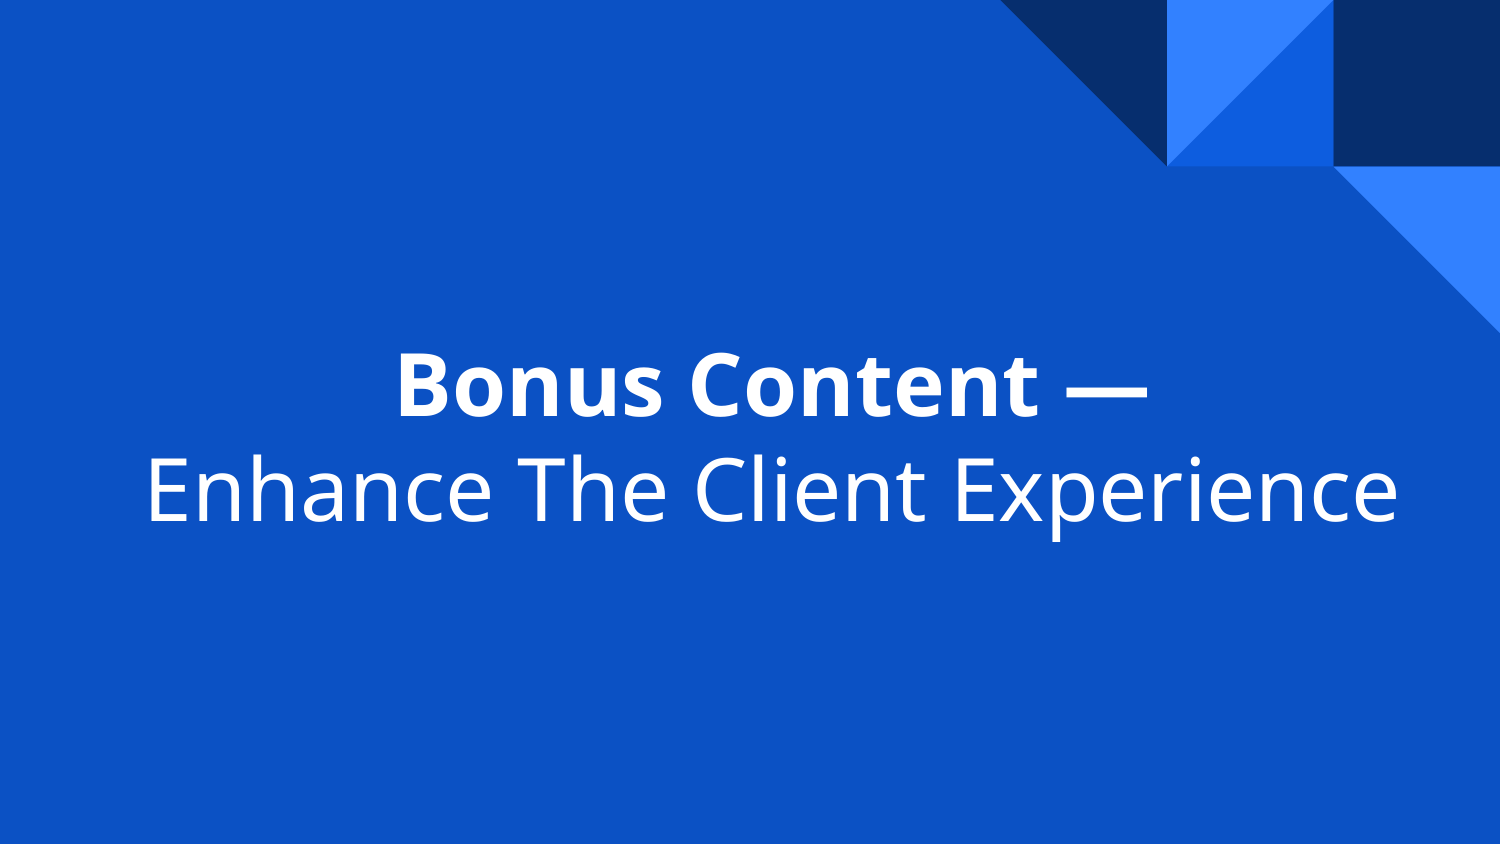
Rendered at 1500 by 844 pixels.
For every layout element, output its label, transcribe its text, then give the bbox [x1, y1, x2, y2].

title Bonus Content — Enhance The Client Experience [98, 365, 1447, 504]
